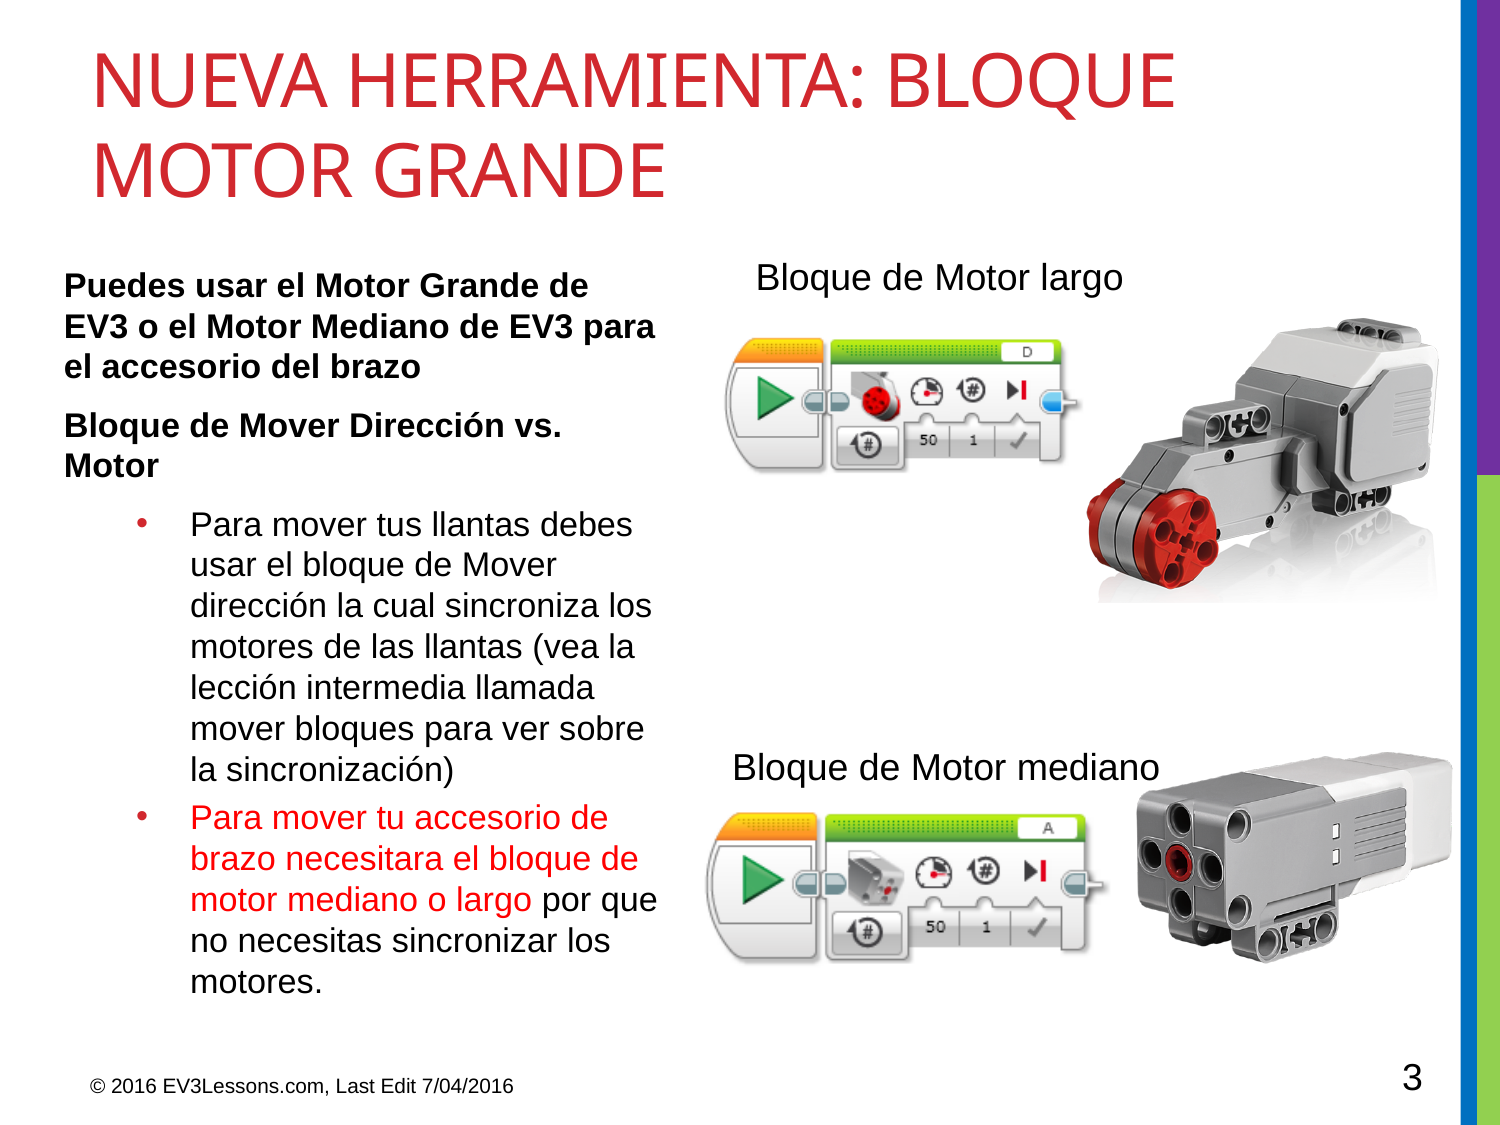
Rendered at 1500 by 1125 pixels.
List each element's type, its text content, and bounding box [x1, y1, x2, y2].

picture [716, 305, 1454, 604]
title Nueva herramienta: bloque Motor Grande [75, 25, 1428, 250]
text_box Bloque de Motor largo [740, 245, 1175, 306]
list Puedes usar el Motor Grande de EV3 o el Motor Mediano de EV3 para el accesorio del brazo Bloque de Mover Dirección vs. Motor Para mover tus llantas debes usar el bloque de Mover dirección la cual sincroniza los motores de las llantas (vea la lección intermedia llamada mover bloques para ver sobre la sincronización) Para mover tu accesorio de brazo necesitara el bloque de motor mediano o largo por que no necesitas sincronizar los motores. [48, 255, 674, 1017]
picture [697, 797, 1117, 983]
footer © 2016 EV3Lessons.com, Last Edit 7/04/2016 [75, 1065, 638, 1112]
text_box Bloque de Motor mediano [717, 735, 1134, 796]
slide_number 3 [1387, 1045, 1491, 1106]
picture [1134, 734, 1454, 975]
